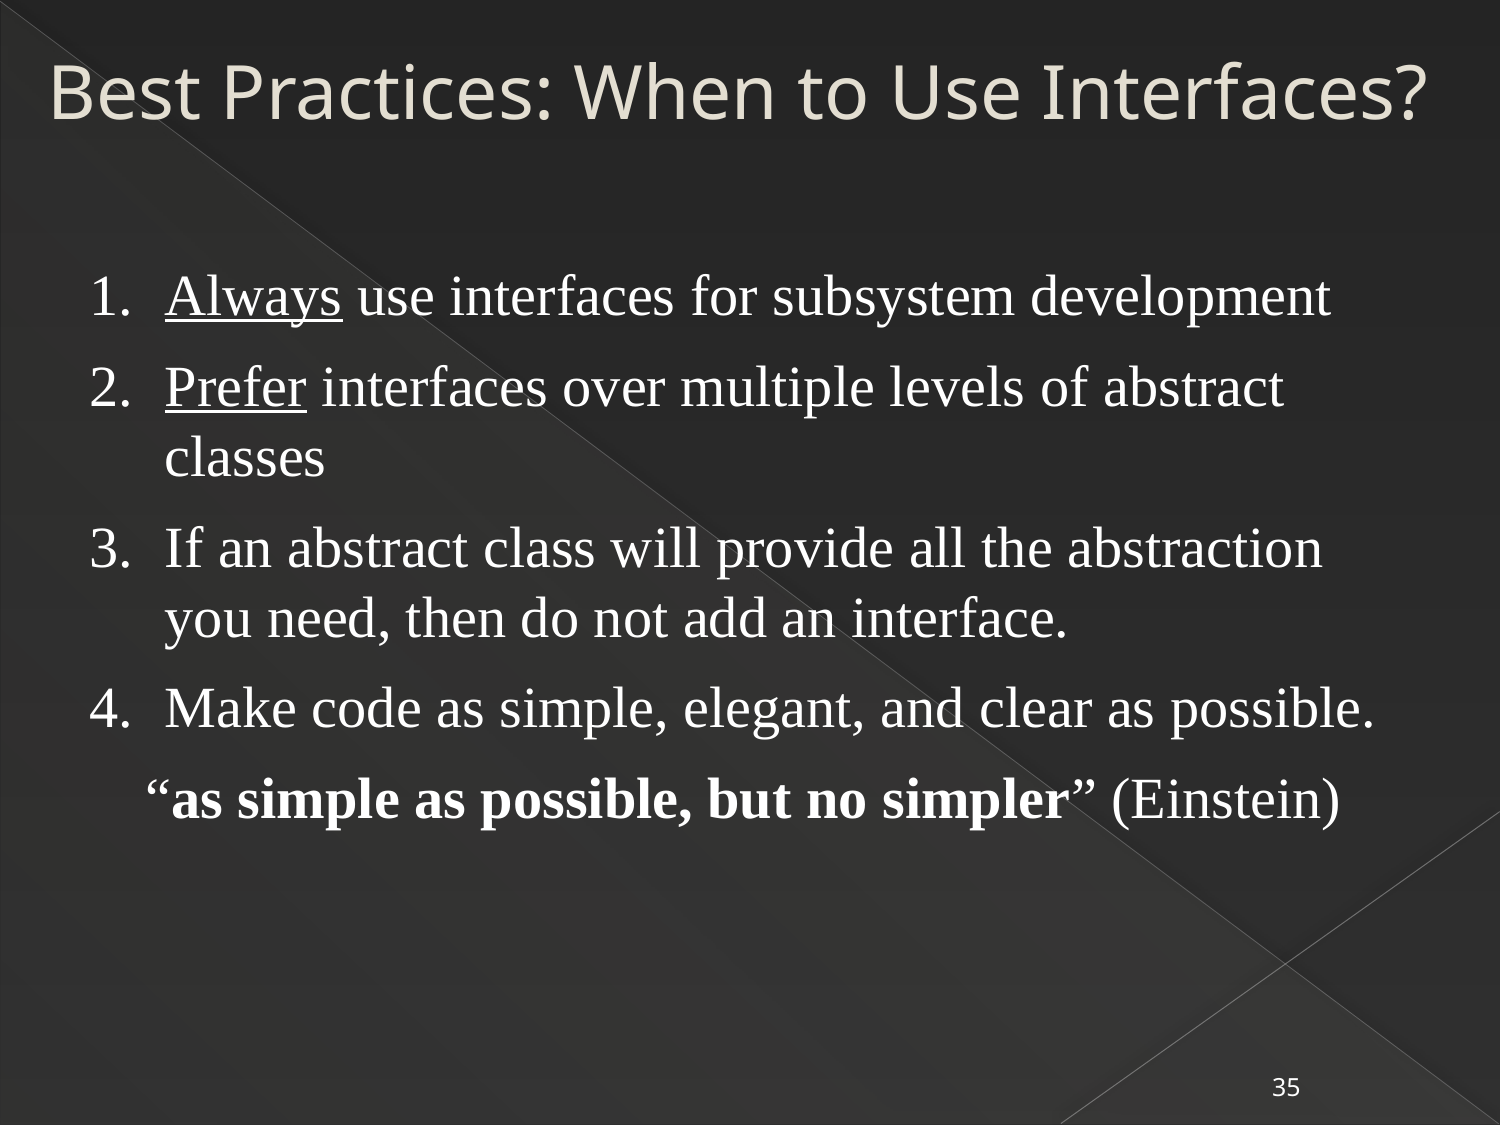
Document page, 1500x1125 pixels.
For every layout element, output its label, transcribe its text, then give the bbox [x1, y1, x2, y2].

text_box Best Practices: When to Use Interfaces? [32, 37, 1444, 143]
slide_number 35 [1245, 1063, 1328, 1113]
text_box Always use interfaces for subsystem development Prefer interfaces over multiple levels of abstract classes If an abstract class will provide all the abstraction you need, then do not add an interface. Make code as simple, elegant, and clear as possible. “as simple as possible, but no simpler” (Einstein) [74, 249, 1413, 919]
